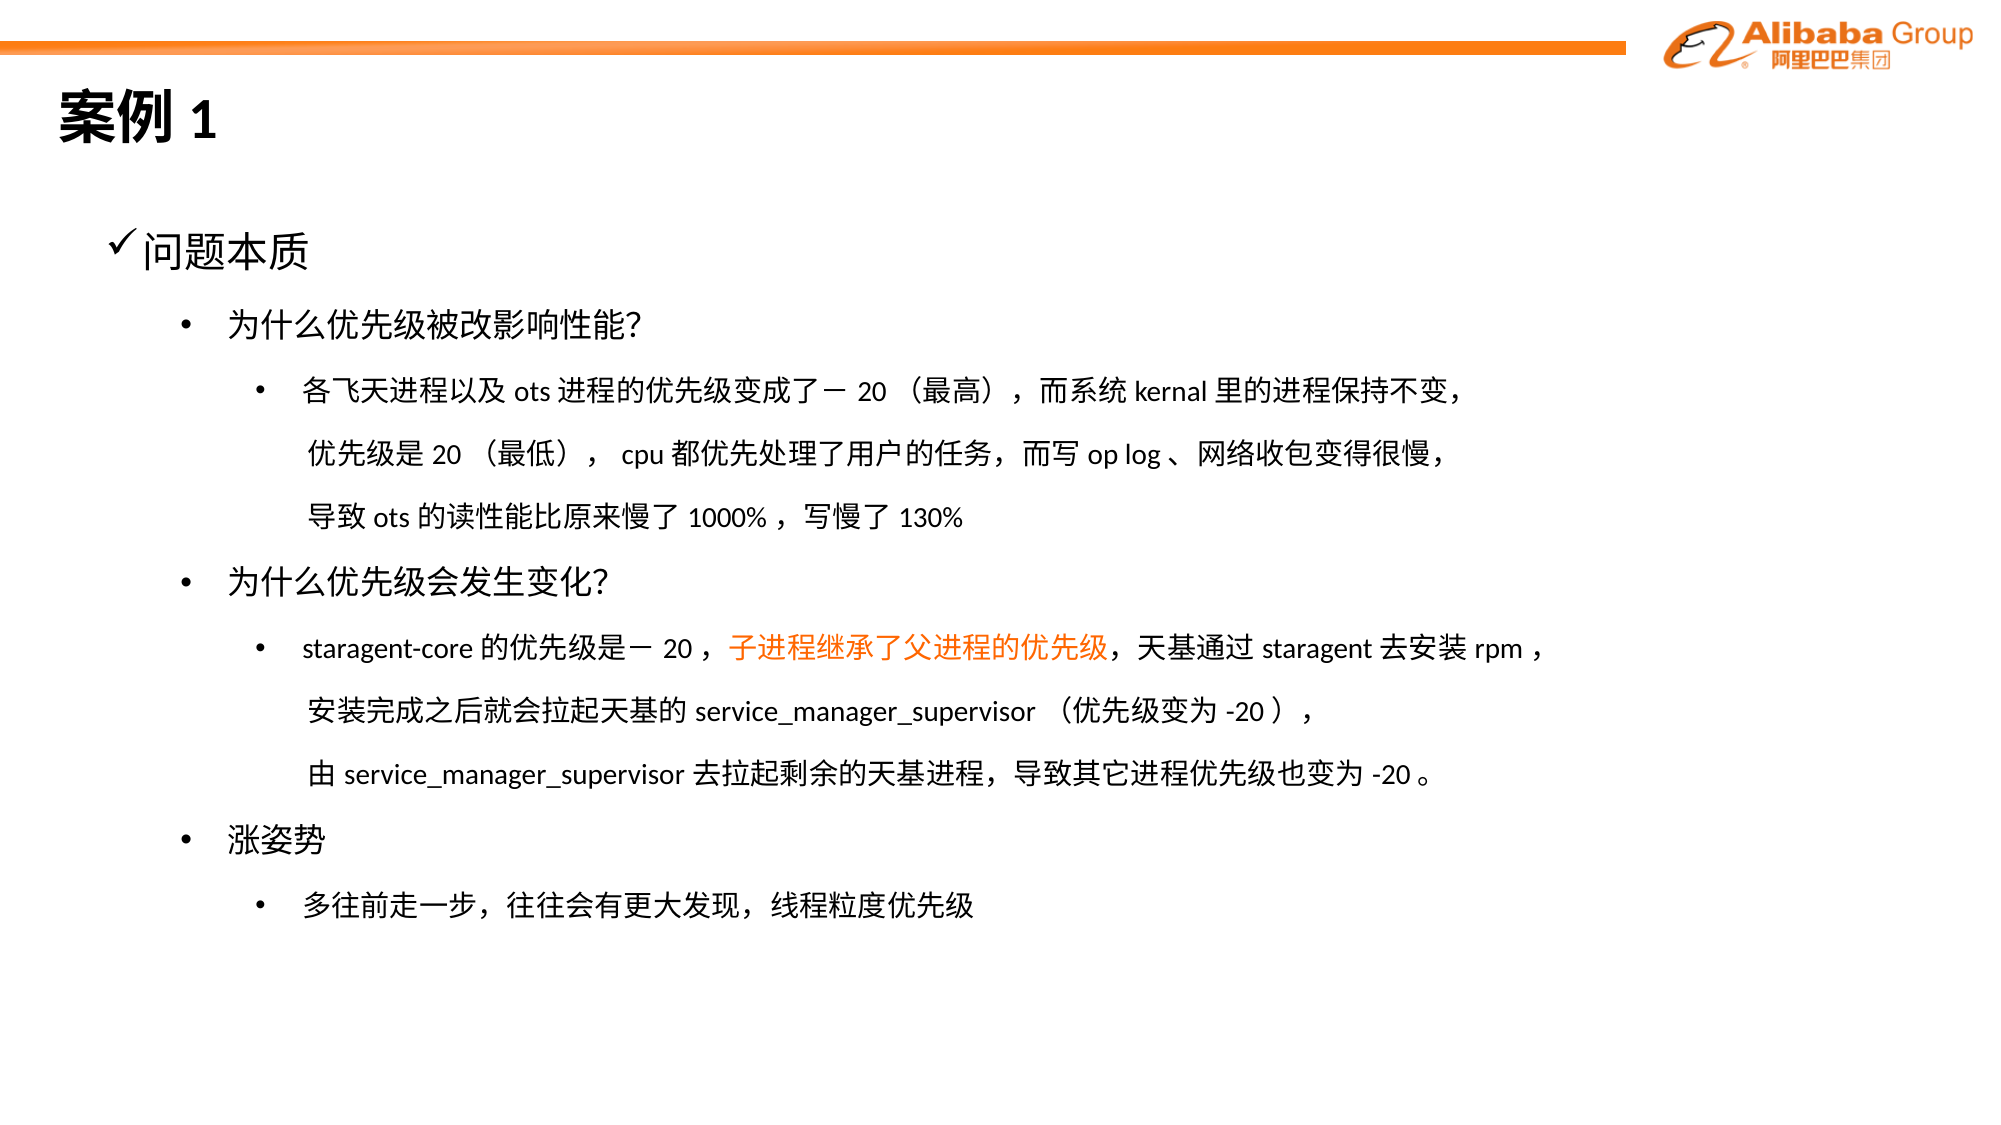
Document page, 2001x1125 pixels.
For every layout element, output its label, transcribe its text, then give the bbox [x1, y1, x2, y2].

picture [1661, 21, 1973, 76]
title 案例1 [43, 75, 1769, 165]
list 问题本质 为什么优先级被改影响性能？ 各飞天进程以及ots进程的优先级变成了－20（最高），而系统kernal里的进程保持不变， 优先级是20（最低），cpu都优先处理了用户的任务，而写op log、网络收包变得很慢， 导致ots的读性能比原来慢了1000%，写慢了130% 为什么优先级会发生变化？ staragent-core的优先级是－20，子进程继承了父进程的优先级，天基通过staragent去安装rpm， 安装完成之后就会拉起天基的service_manager_supervisor（优先级变为-20）， 由service_manager_supervisor去拉起剩余的天基进程，导致其它进程优先级也变为-20。 涨姿势 多往前走一步，往往会有更大发现，线程粒度优先级 [90, 208, 1768, 1083]
picture [0, 41, 1626, 55]
